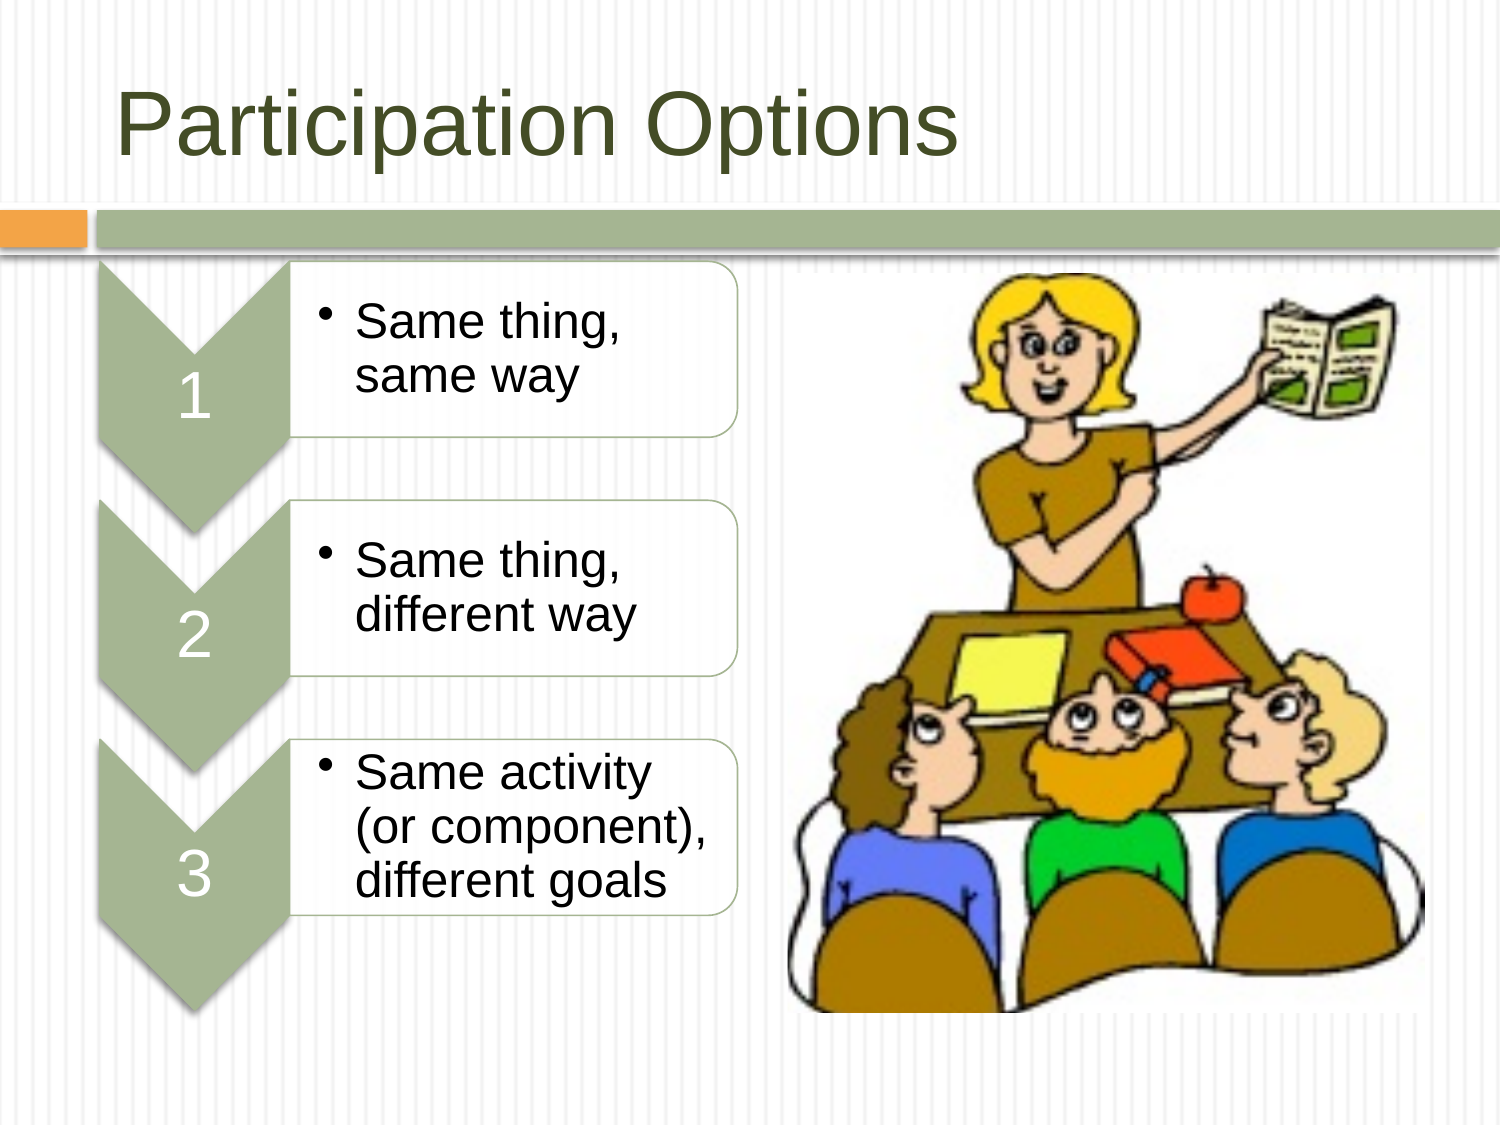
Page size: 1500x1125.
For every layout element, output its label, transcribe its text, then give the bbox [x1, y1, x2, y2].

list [99, 260, 738, 1011]
title Participation Options [99, 37, 1438, 200]
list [787, 265, 1426, 1013]
